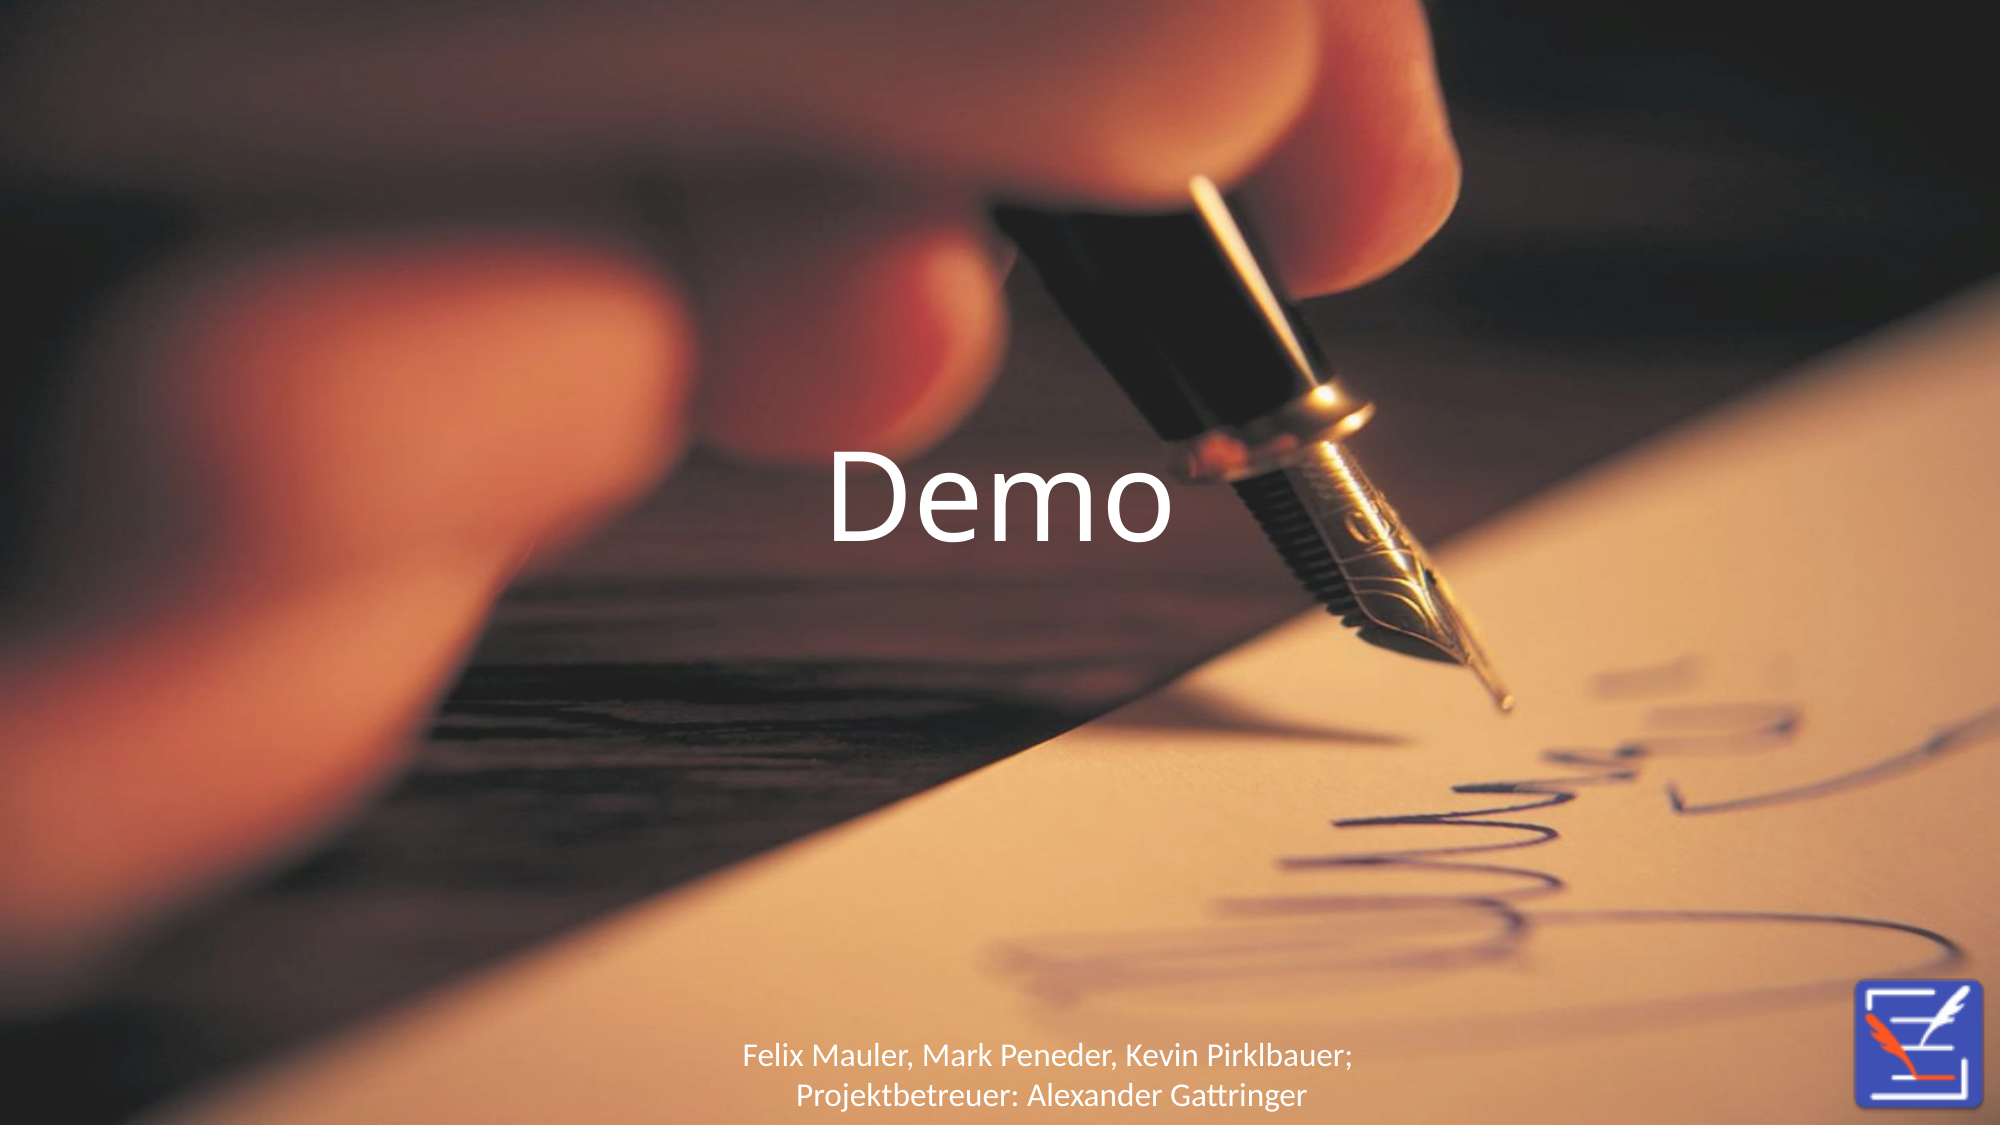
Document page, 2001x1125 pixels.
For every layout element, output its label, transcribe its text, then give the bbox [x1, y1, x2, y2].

title Demo [249, 184, 1750, 576]
picture [1839, 964, 2000, 1125]
